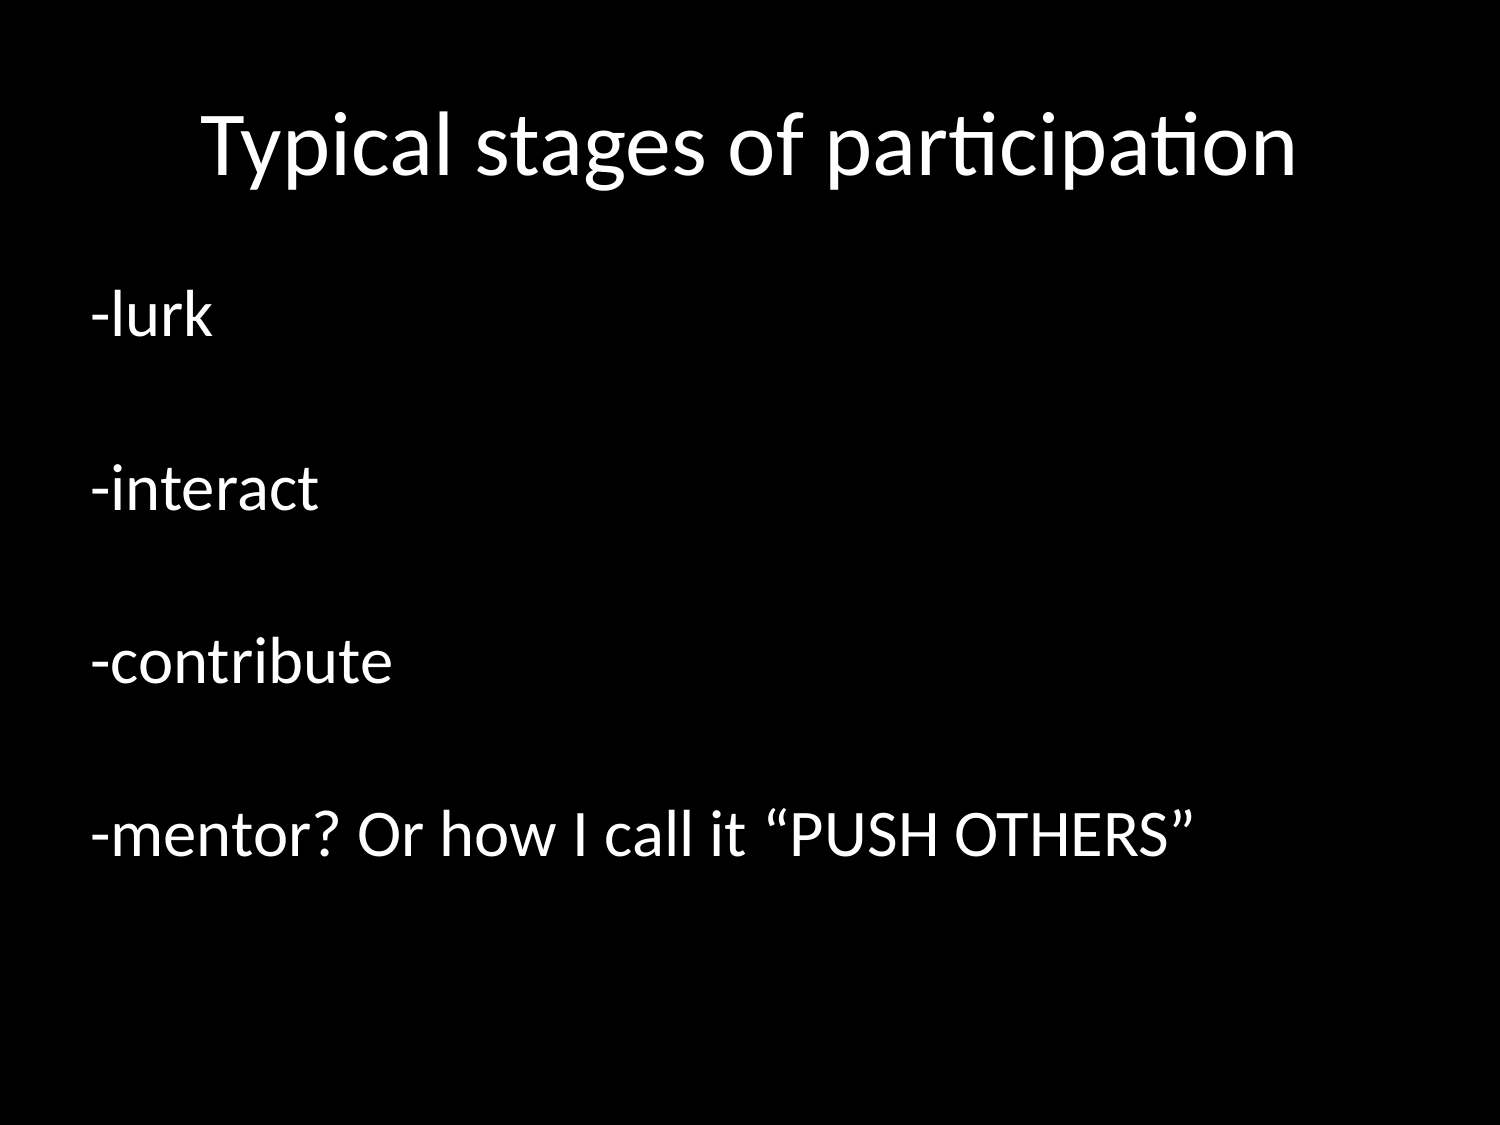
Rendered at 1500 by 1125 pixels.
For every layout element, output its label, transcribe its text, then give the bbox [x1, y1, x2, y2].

list -lurk -‎interact -‎contribute -‎mentor? Or how I call it “PUSH OTHERS” [75, 262, 1425, 1005]
title Typical stages of participation [75, 45, 1425, 233]
